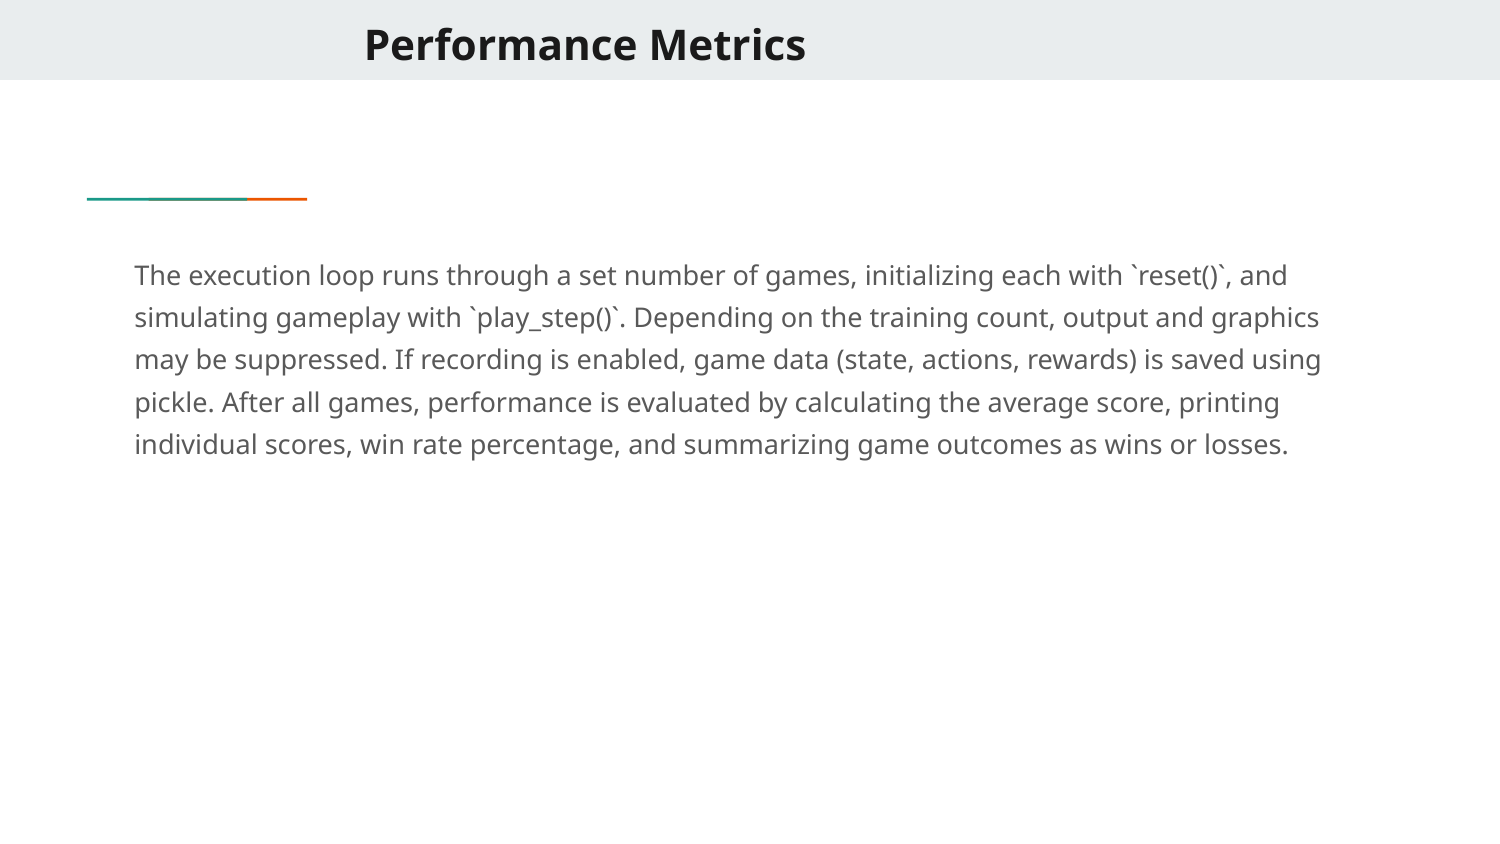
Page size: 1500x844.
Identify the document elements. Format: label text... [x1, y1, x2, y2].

list The execution loop runs through a set number of games, initializing each with `reset()`, and simulating gameplay with `play_step()`. Depending on the training count, output and graphics may be suppressed. If recording is enabled, game data (state, actions, rewards) is saved using pickle. After all games, performance is evaluated by calculating the average score, printing individual scores, win rate percentage, and summarizing game outcomes as wins or losses. [119, 236, 1381, 608]
title Performance Metrics [348, 0, 1500, 88]
